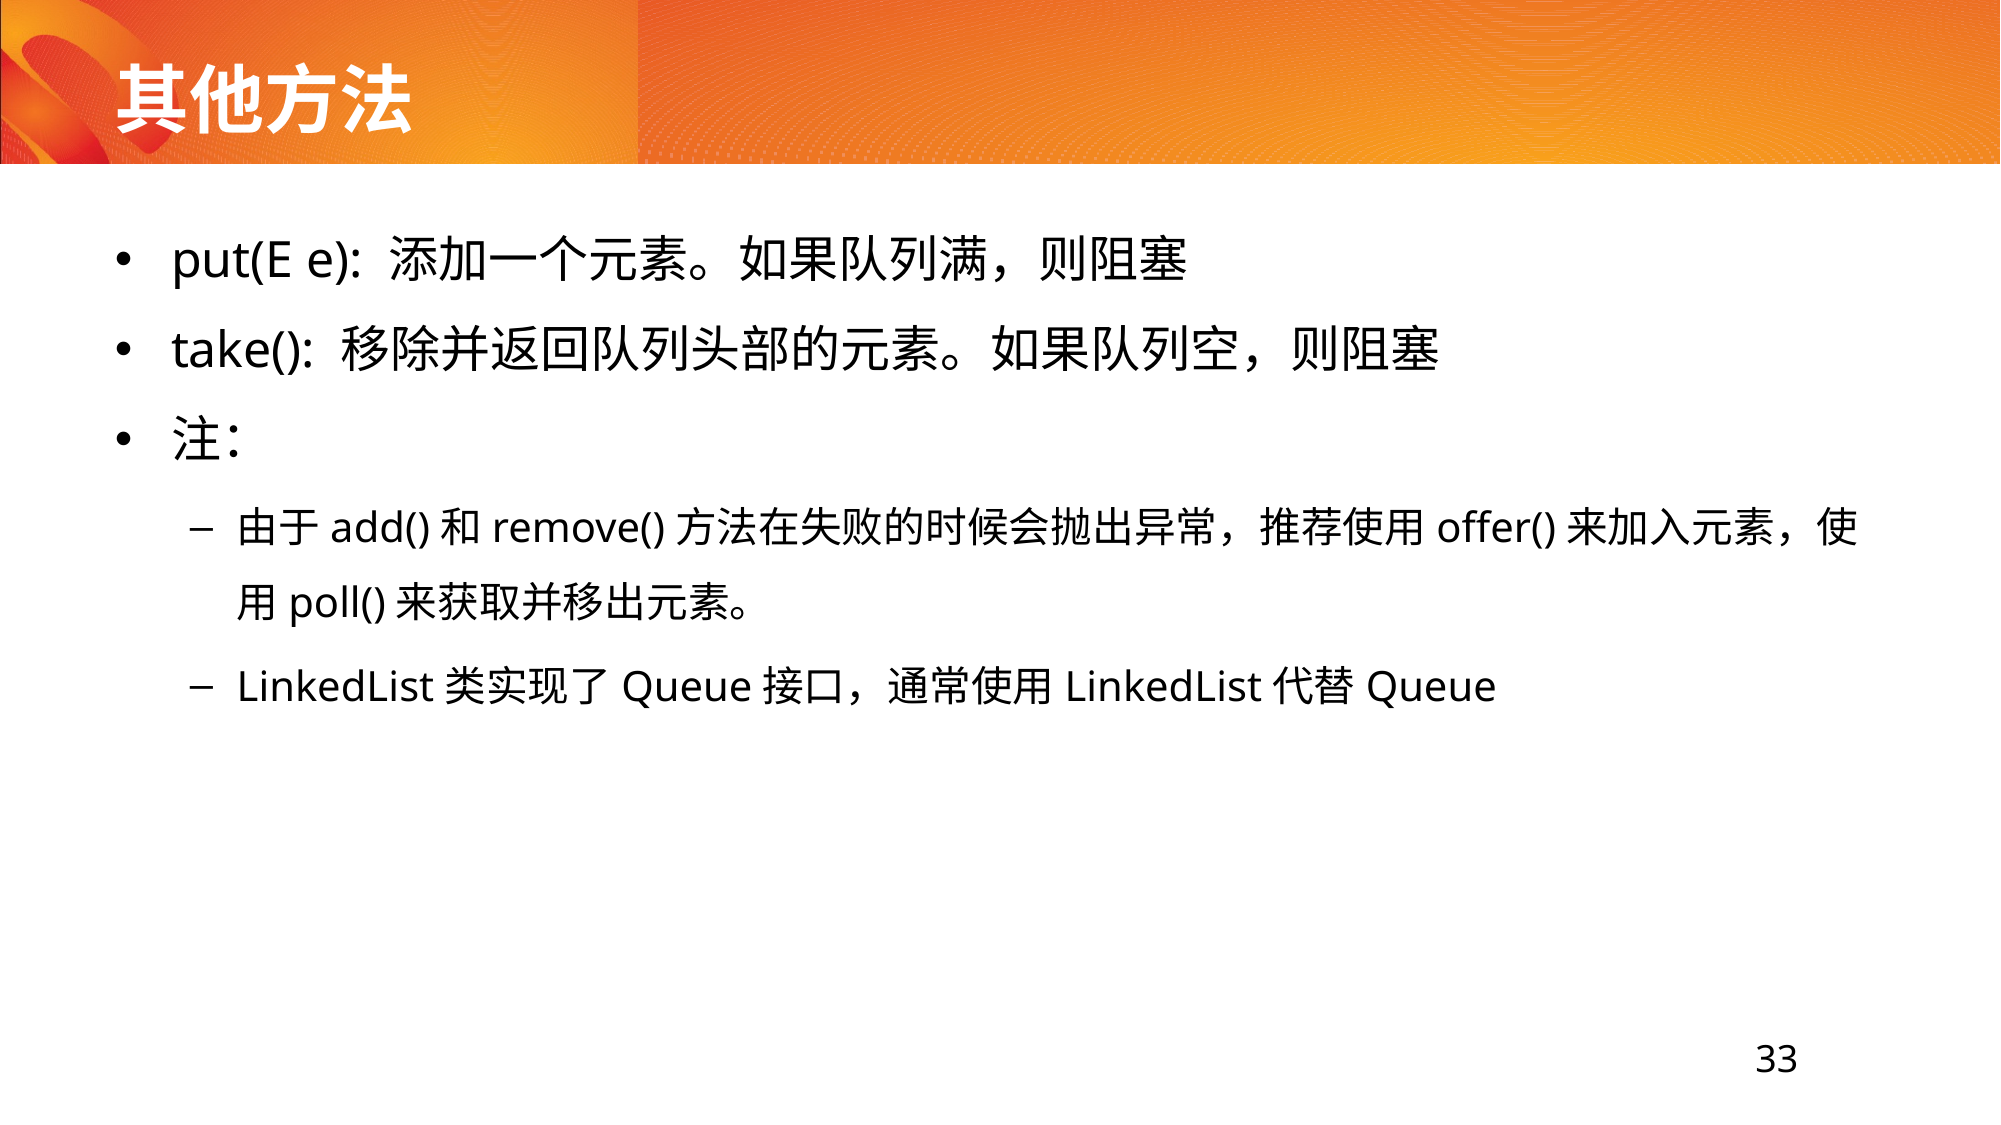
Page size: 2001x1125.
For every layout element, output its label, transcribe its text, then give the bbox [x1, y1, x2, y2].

title 其他方法 [99, 45, 1900, 167]
list put(E e): 添加一个元素。如果队列满，则阻塞 take(): 移除并返回队列头部的元素。如果队列空，则阻塞 注： 由于add()和remove()方法在失败的时候会抛出异常，推荐使用offer()来加入元素，使用poll()来获取并移出元素。 LinkedList类实现了Queue接口，通常使用LinkedList代替Queue [99, 190, 1900, 1005]
picture [0, 0, 2000, 164]
